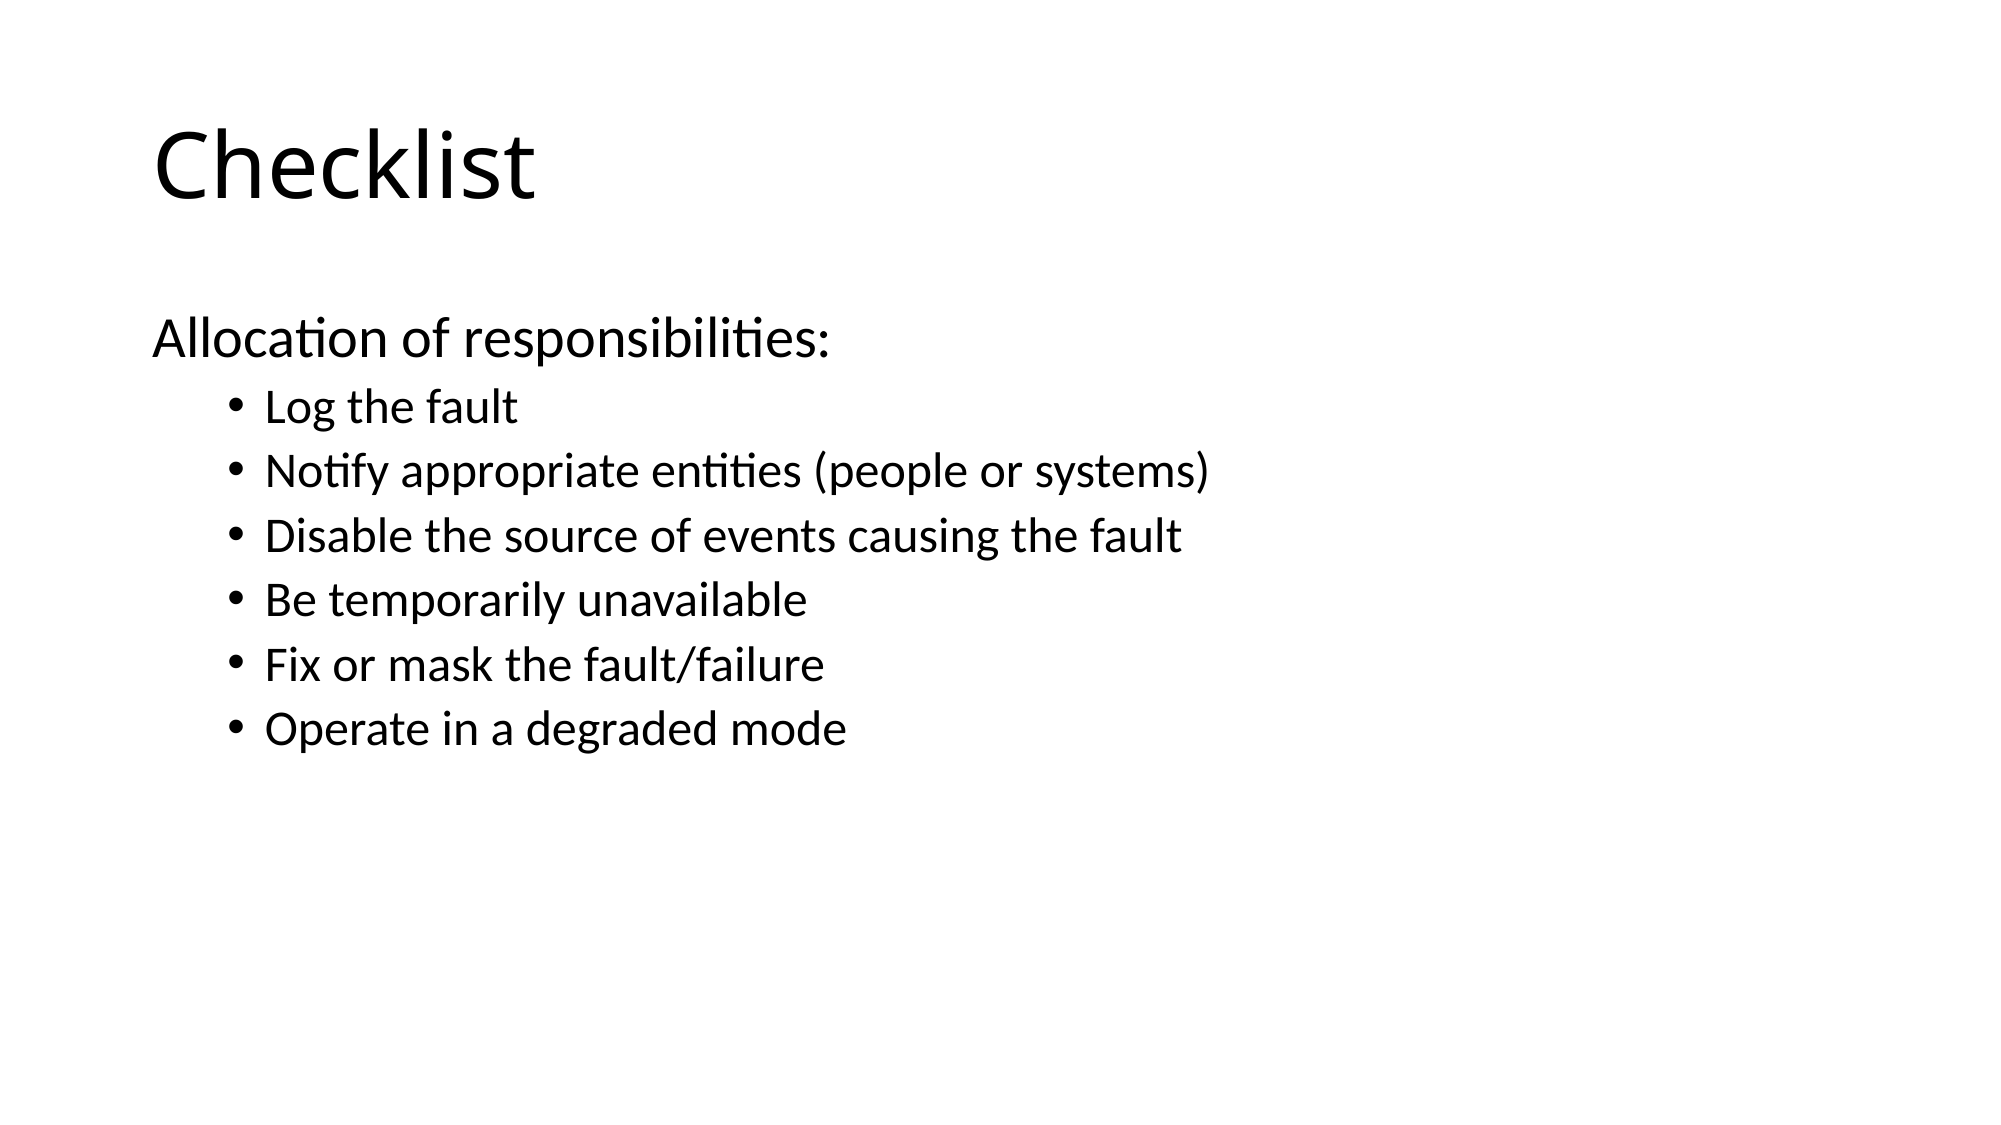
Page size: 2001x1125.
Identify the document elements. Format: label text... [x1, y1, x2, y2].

title Checklist [137, 59, 1863, 278]
list Allocation of responsibilities: Log the fault Notify appropriate entities (people or systems) Disable the source of events causing the fault Be temporarily unavailable Fix or mask the fault/failure Operate in a degraded mode [137, 299, 1863, 1014]
